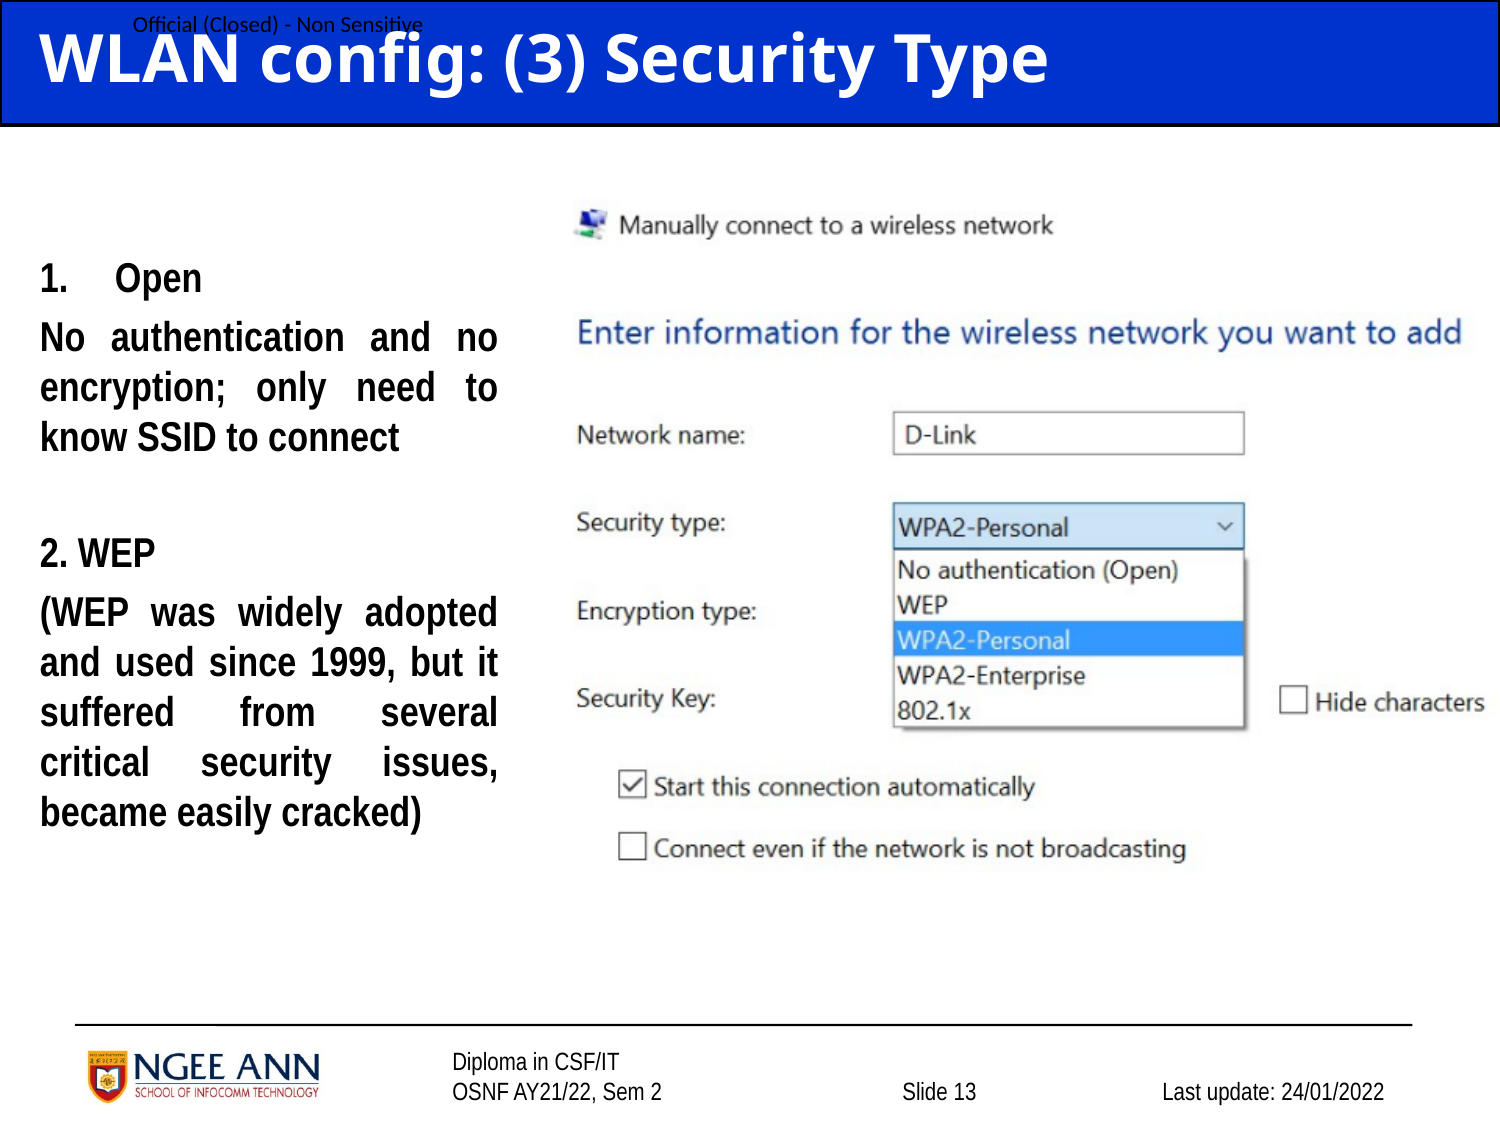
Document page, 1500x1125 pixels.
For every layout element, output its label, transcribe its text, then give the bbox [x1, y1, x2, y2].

list Open No authentication and no encryption; only need to know SSID to connect 2. WEP (WEP was widely adopted and used since 1999, but it suffered from several critical security issues, became easily cracked) [24, 243, 514, 929]
picture [62, 1028, 344, 1125]
title WLAN config: (3) Security Type [23, 0, 1444, 115]
picture [566, 195, 1500, 873]
